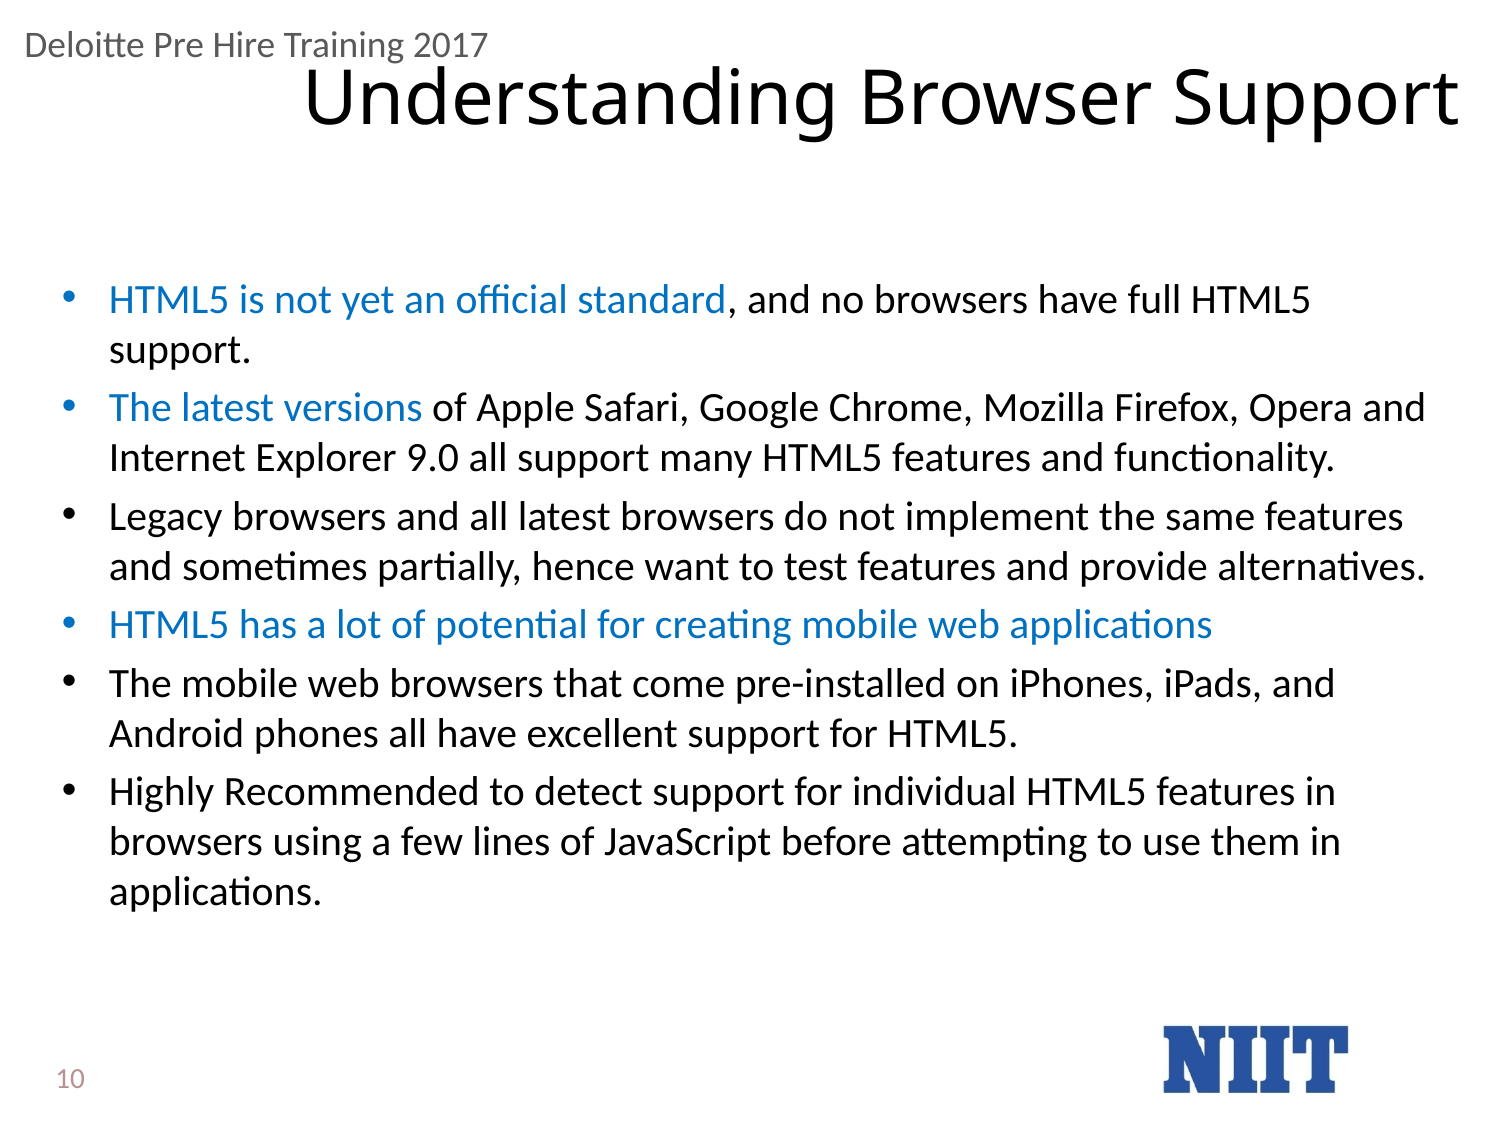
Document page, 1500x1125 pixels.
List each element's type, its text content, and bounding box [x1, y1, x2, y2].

slide_number 10 [24, 1054, 100, 1100]
picture [1162, 1088, 1349, 1094]
title Understanding Browser Support [262, 0, 1500, 188]
list HTML5 is not yet an official standard, and no browsers have full HTML5 support. The latest versions of Apple Safari, Google Chrome, Mozilla Firefox, Opera and Internet Explorer 9.0 all support many HTML5 features and functionality. Legacy browsers and all latest browsers do not implement the same features and sometimes partially, hence want to test features and provide alternatives. HTML5 has a lot of potential for creating mobile web applications The mobile web browsers that come pre-installed on iPhones, iPads, and Android phones all have excellent support for HTML5. Highly Recommended to detect support for individual HTML5 features in browsers using a few lines of JavaScript before attempting to use them in applications. [37, 264, 1463, 1088]
